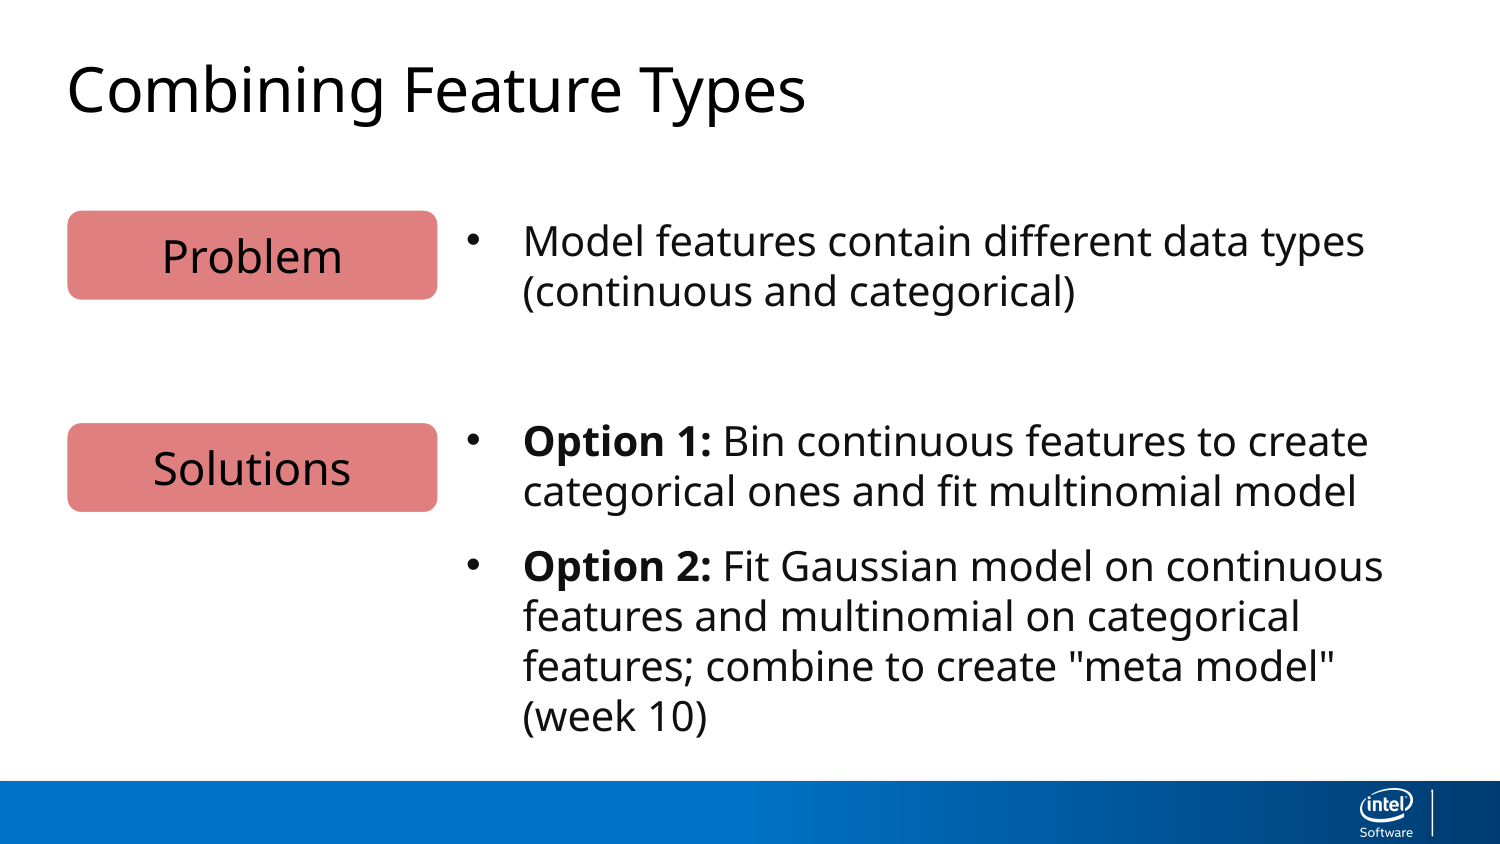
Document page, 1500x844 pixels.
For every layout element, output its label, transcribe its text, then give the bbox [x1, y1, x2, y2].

picture [1360, 788, 1413, 837]
text_box Problem [63, 206, 442, 304]
text_box Combining Feature Types [65, 50, 1450, 126]
text_box Solutions [63, 418, 442, 517]
text_box Model features contain different data types (continuous and categorical) Option 1: Bin continuous features to create categorical ones and fit multinomial model Option 2: Fit Gaussian model on continuous features and multinomial on categorical features; combine to create "meta model" (week 10) [464, 214, 1450, 740]
